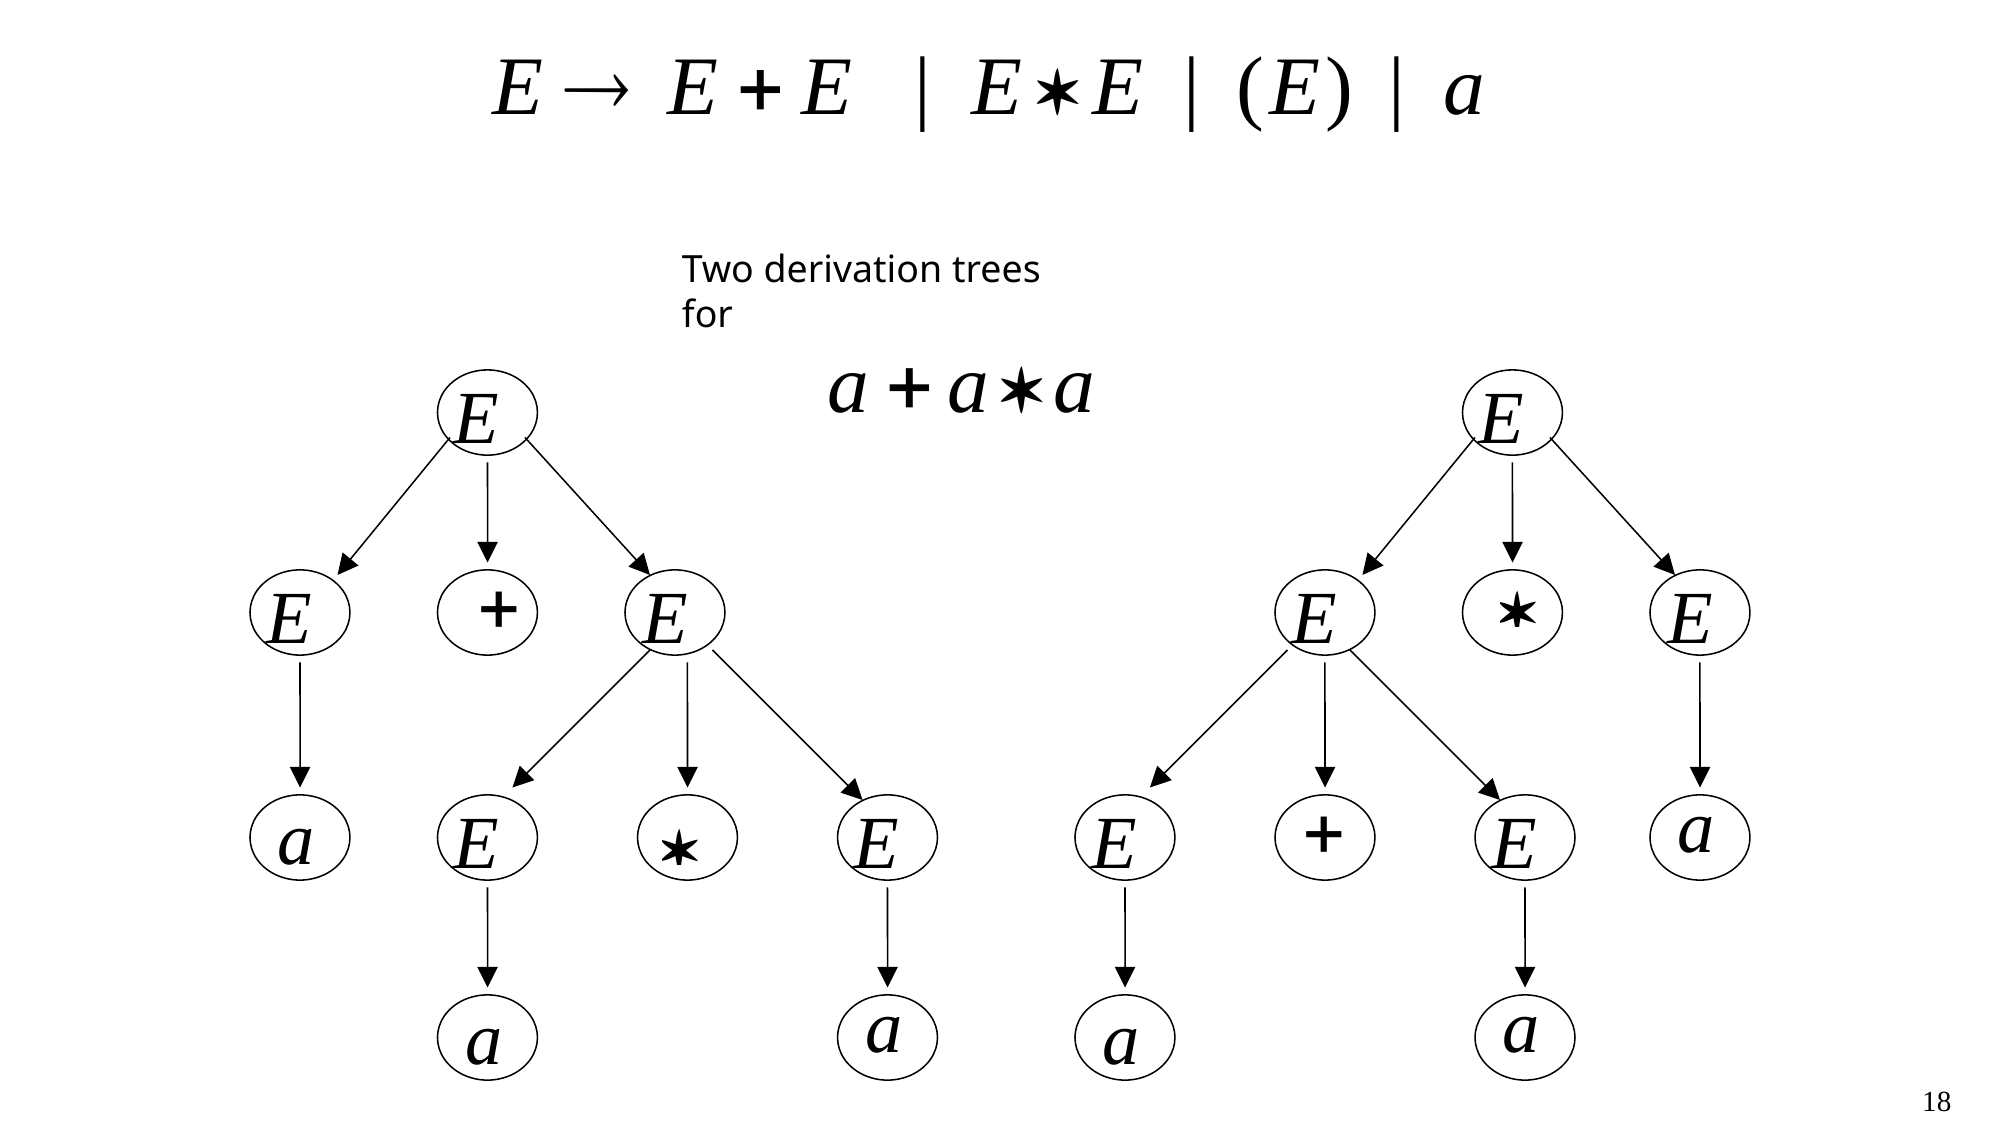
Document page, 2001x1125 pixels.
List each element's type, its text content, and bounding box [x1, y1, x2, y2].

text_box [824, 362, 1100, 419]
text_box [289, 662, 311, 788]
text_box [1099, 1024, 1144, 1071]
text_box [437, 369, 538, 456]
text_box [1549, 437, 1675, 575]
text_box [1275, 794, 1375, 881]
text_box [1514, 887, 1536, 988]
text_box [1650, 794, 1750, 881]
text_box [1475, 994, 1576, 1081]
text_box [249, 569, 350, 656]
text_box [474, 587, 523, 636]
text_box [437, 569, 538, 656]
text_box [1275, 569, 1375, 656]
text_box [1662, 587, 1721, 648]
text_box [524, 437, 650, 575]
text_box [1485, 812, 1544, 873]
text_box [837, 794, 938, 881]
text_box [337, 439, 448, 575]
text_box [862, 1012, 906, 1059]
text_box [512, 649, 651, 788]
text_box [1085, 812, 1144, 873]
text_box [1462, 569, 1563, 656]
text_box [462, 1024, 506, 1071]
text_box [487, 49, 1490, 140]
text_box [249, 794, 350, 881]
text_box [274, 824, 319, 871]
text_box [1502, 462, 1523, 563]
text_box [448, 387, 507, 448]
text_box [1285, 587, 1344, 648]
text_box [477, 462, 498, 563]
text_box [1074, 794, 1175, 881]
slide_number 18 [1550, 1074, 1967, 1125]
text_box [837, 994, 938, 1081]
text_box [1074, 994, 1175, 1081]
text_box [1473, 387, 1532, 448]
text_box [1499, 587, 1536, 627]
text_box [1299, 812, 1348, 861]
text_box [637, 794, 738, 881]
text_box [1314, 662, 1336, 788]
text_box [637, 587, 696, 648]
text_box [260, 587, 319, 648]
text_box [1362, 439, 1473, 575]
text_box [437, 994, 538, 1081]
text_box [624, 569, 725, 656]
text_box [437, 794, 538, 881]
text_box [477, 887, 498, 988]
text_box [1475, 794, 1576, 881]
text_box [1499, 1012, 1544, 1059]
text_box [677, 662, 698, 788]
text_box [1349, 649, 1501, 800]
text_box Two derivation trees for [667, 237, 1057, 343]
text_box [1114, 887, 1136, 988]
text_box [1650, 569, 1750, 656]
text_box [1674, 812, 1719, 859]
text_box [1462, 369, 1563, 456]
text_box [712, 649, 863, 800]
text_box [448, 812, 507, 873]
text_box [1149, 649, 1288, 788]
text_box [662, 824, 698, 865]
text_box [1689, 662, 1711, 788]
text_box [848, 812, 907, 873]
text_box [877, 887, 898, 988]
